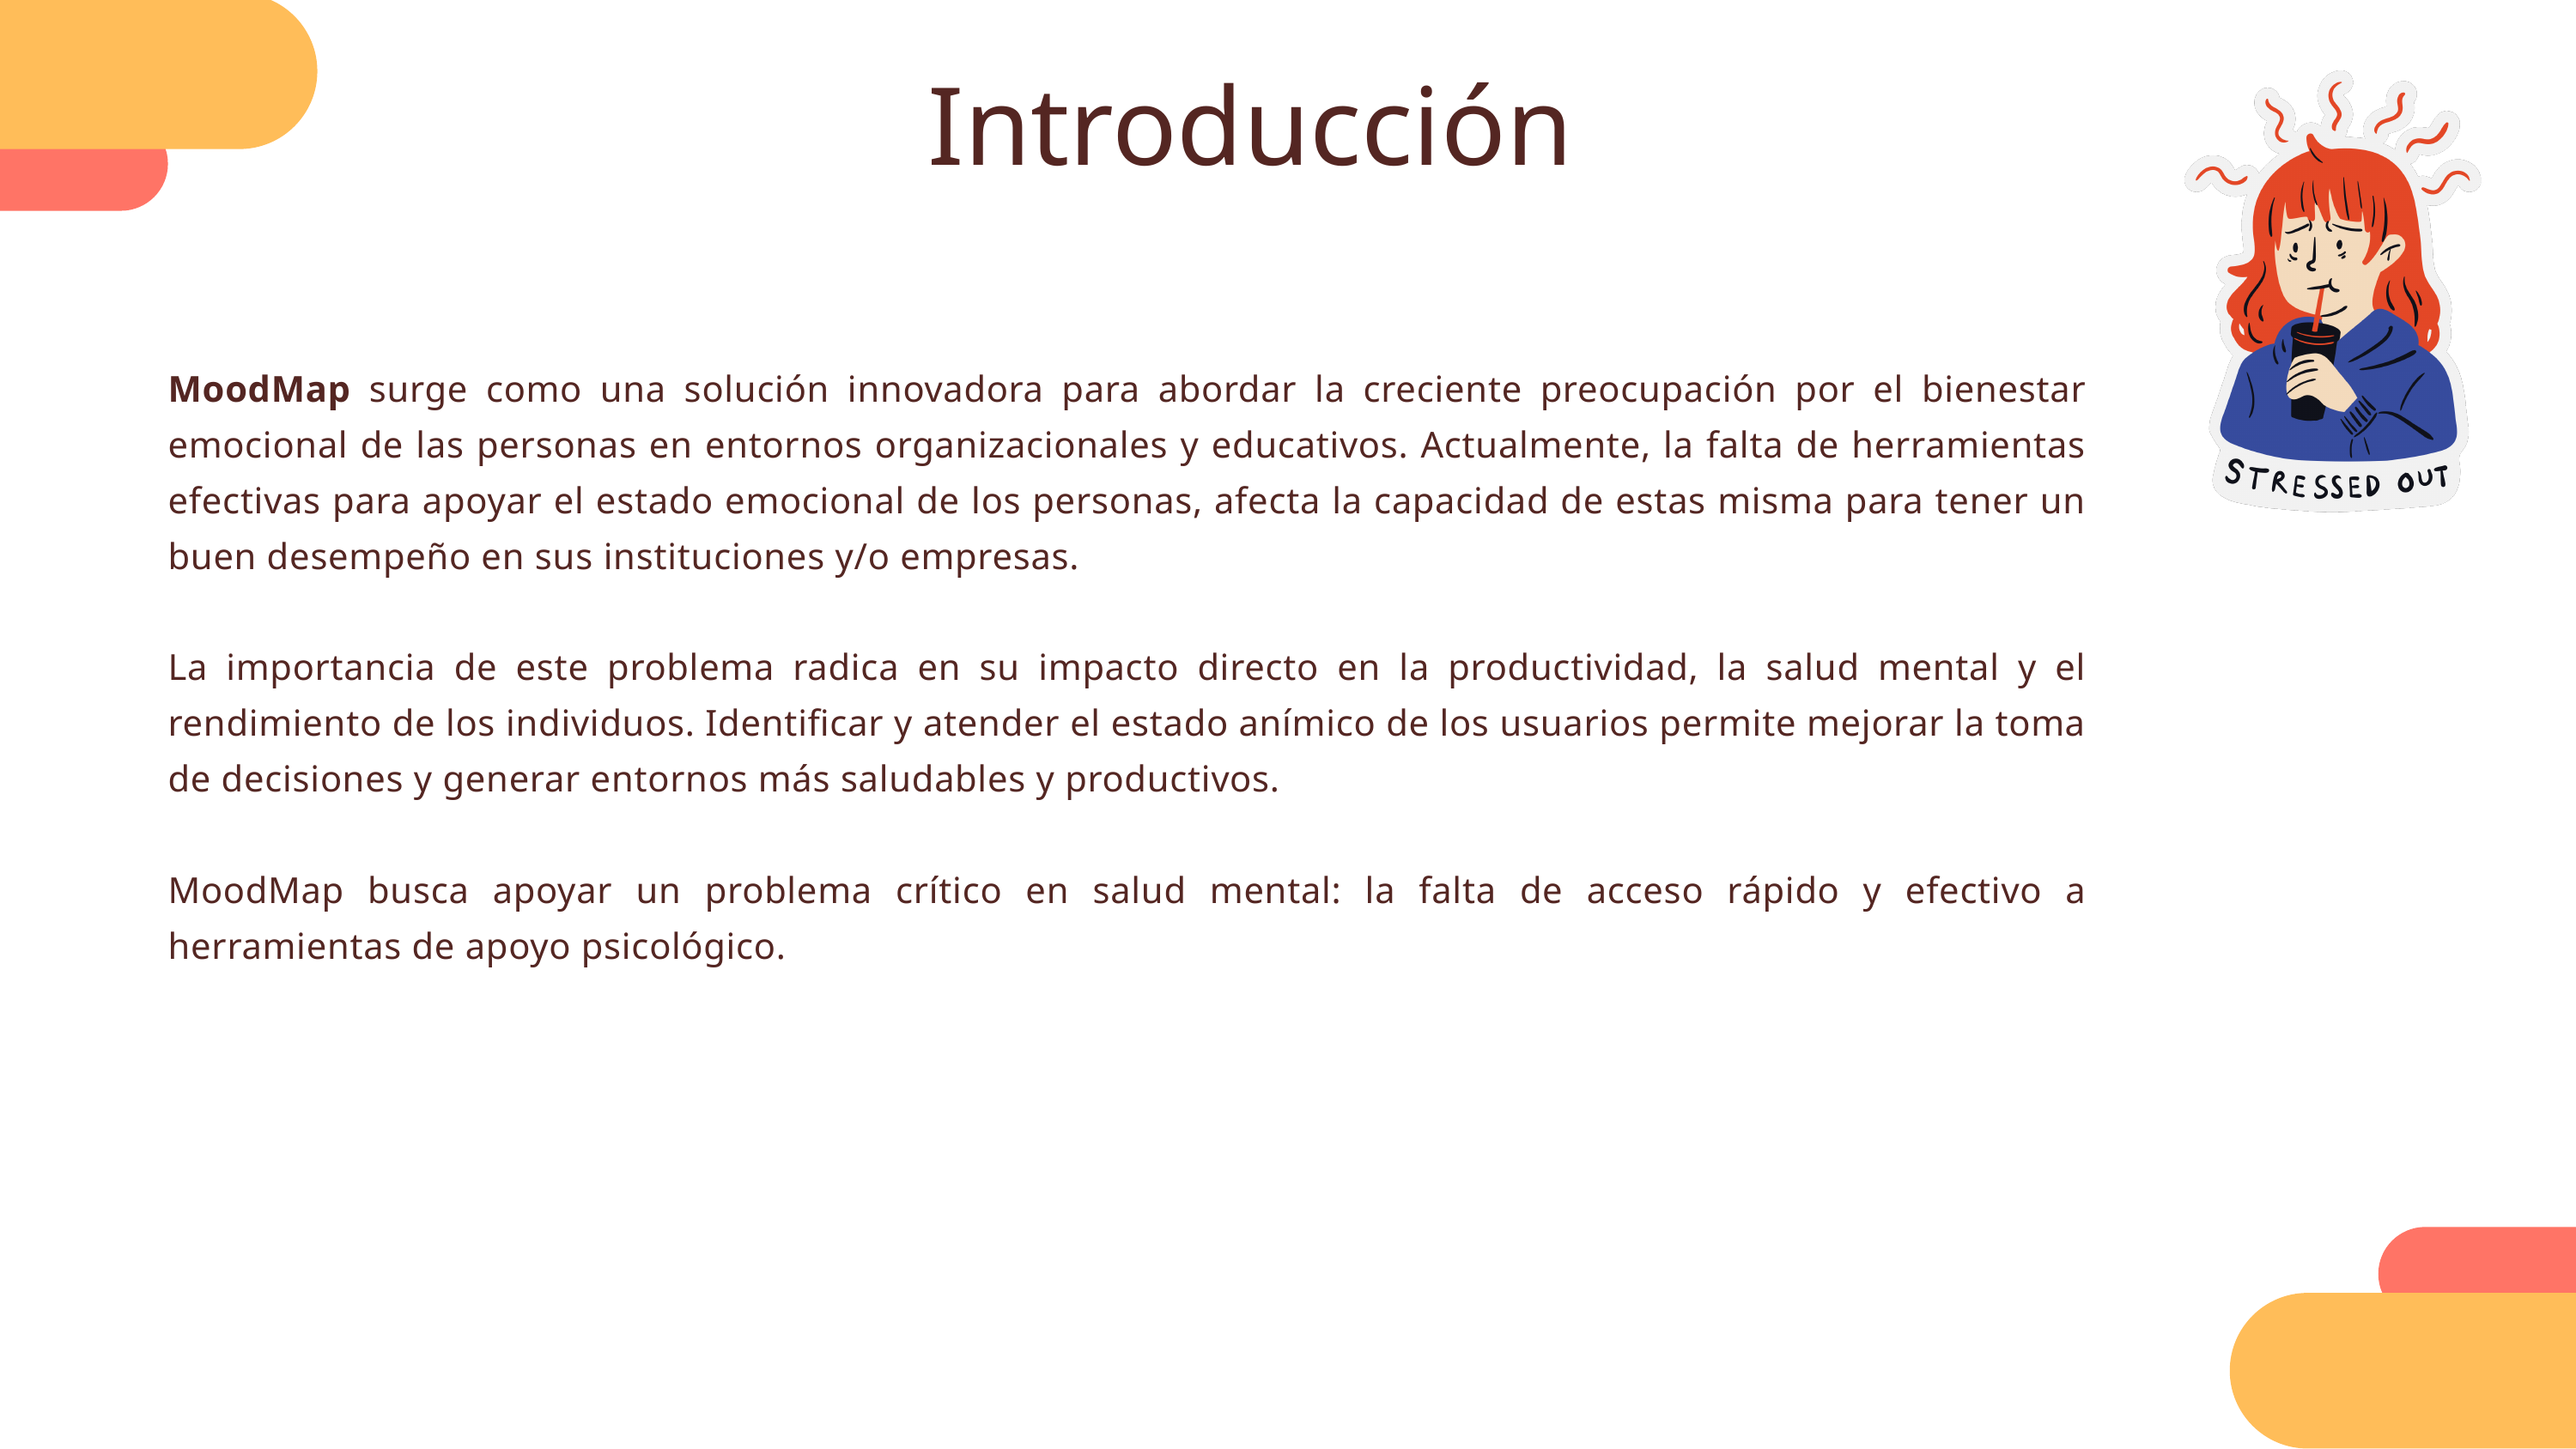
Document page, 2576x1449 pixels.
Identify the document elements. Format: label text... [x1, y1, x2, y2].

text_box Introducción [626, 36, 1875, 187]
text_box MoodMap surge como una solución innovadora para abordar la creciente preocupación por el bienestar emocional de las personas en entornos organizacionales y educativos. Actualmente, la falta de herramientas efectivas para apoyar el estado emocional de los personas, afecta la capacidad de estas misma para tener un buen desempeño en sus instituciones y/o empresas. La importancia de este problema radica en su impacto directo en la productividad, la salud mental y el rendimiento de los individuos. Identificar y atender el estado anímico de los usuarios permite mejorar la toma de decisiones y generar entornos más saludables y productivos. MoodMap busca apoyar un problema crítico en salud mental: la falta de acceso rápido y efectivo a herramientas de apoyo psicológico. [167, 354, 2088, 1133]
text_box [2184, 70, 2482, 512]
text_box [0, 157, 168, 211]
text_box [2378, 1227, 2576, 1291]
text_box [0, 0, 318, 149]
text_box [2229, 1292, 2576, 1449]
